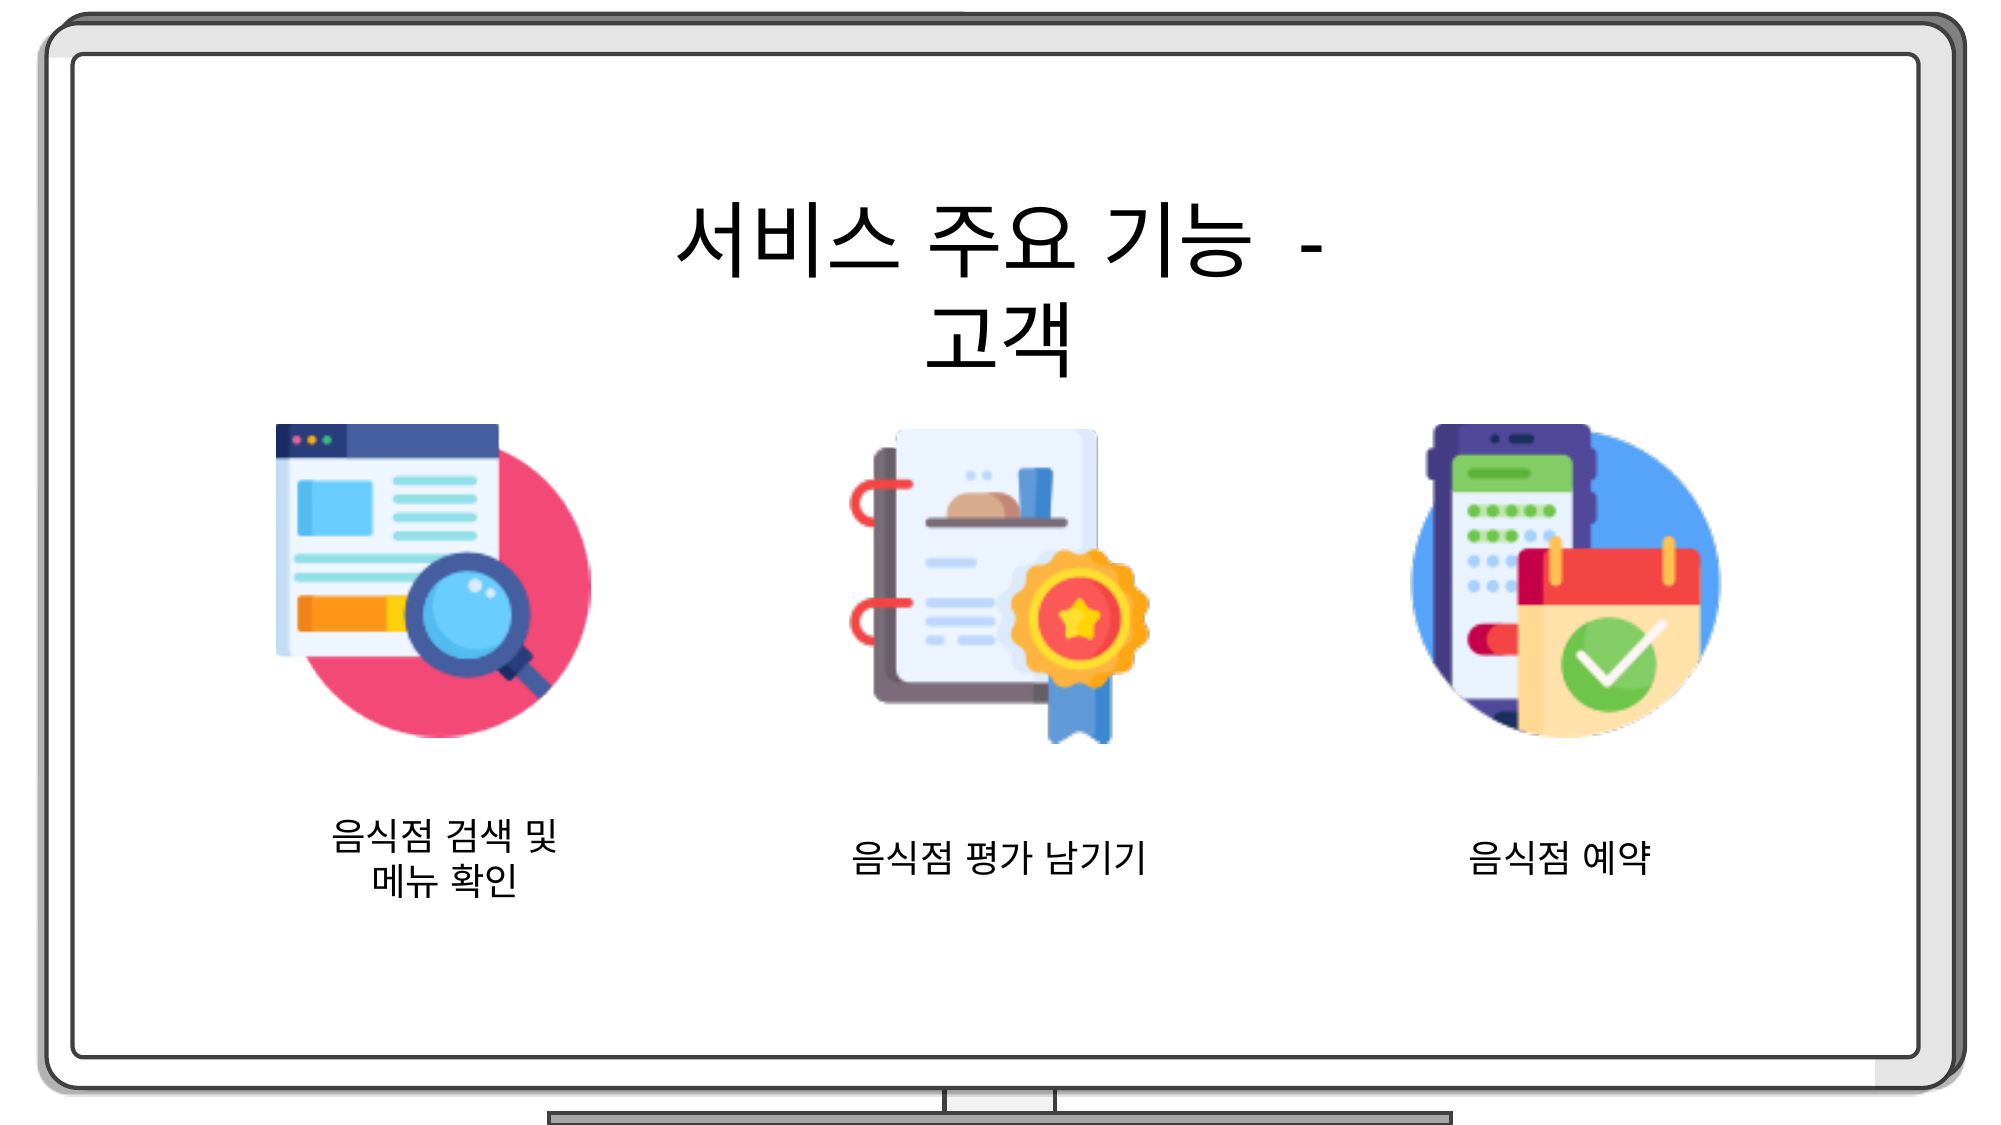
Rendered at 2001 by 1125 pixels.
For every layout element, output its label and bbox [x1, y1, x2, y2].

picture [1409, 423, 1724, 738]
text_box [45, 13, 1965, 1125]
picture [842, 429, 1157, 744]
picture [276, 423, 590, 738]
